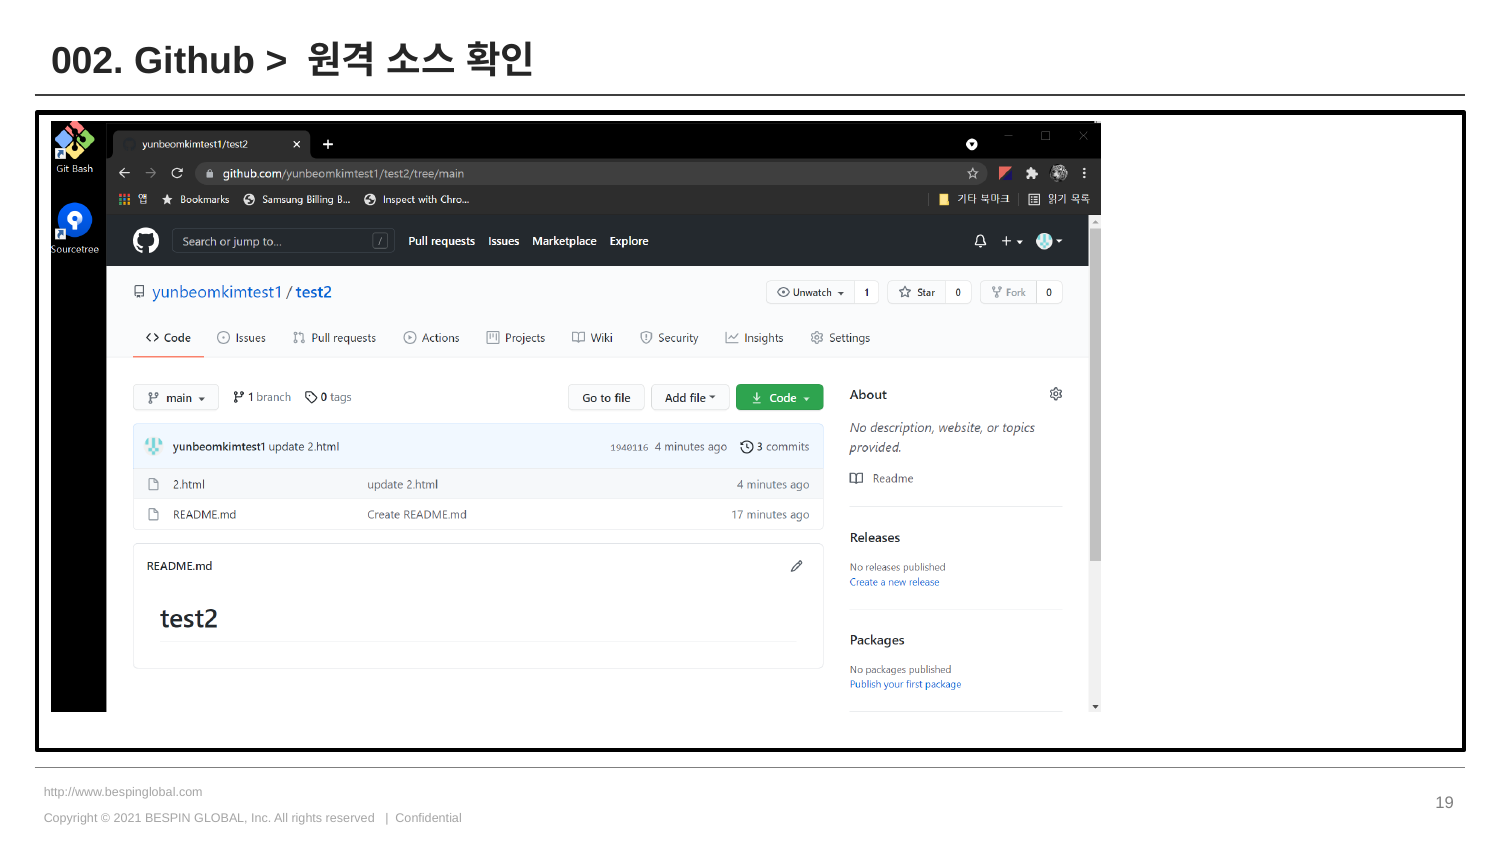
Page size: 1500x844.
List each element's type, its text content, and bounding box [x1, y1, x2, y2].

picture [50, 120, 1102, 712]
title 002. Github > 원격 소스 확인 [51, 30, 1380, 94]
text_box [36, 112, 1465, 751]
